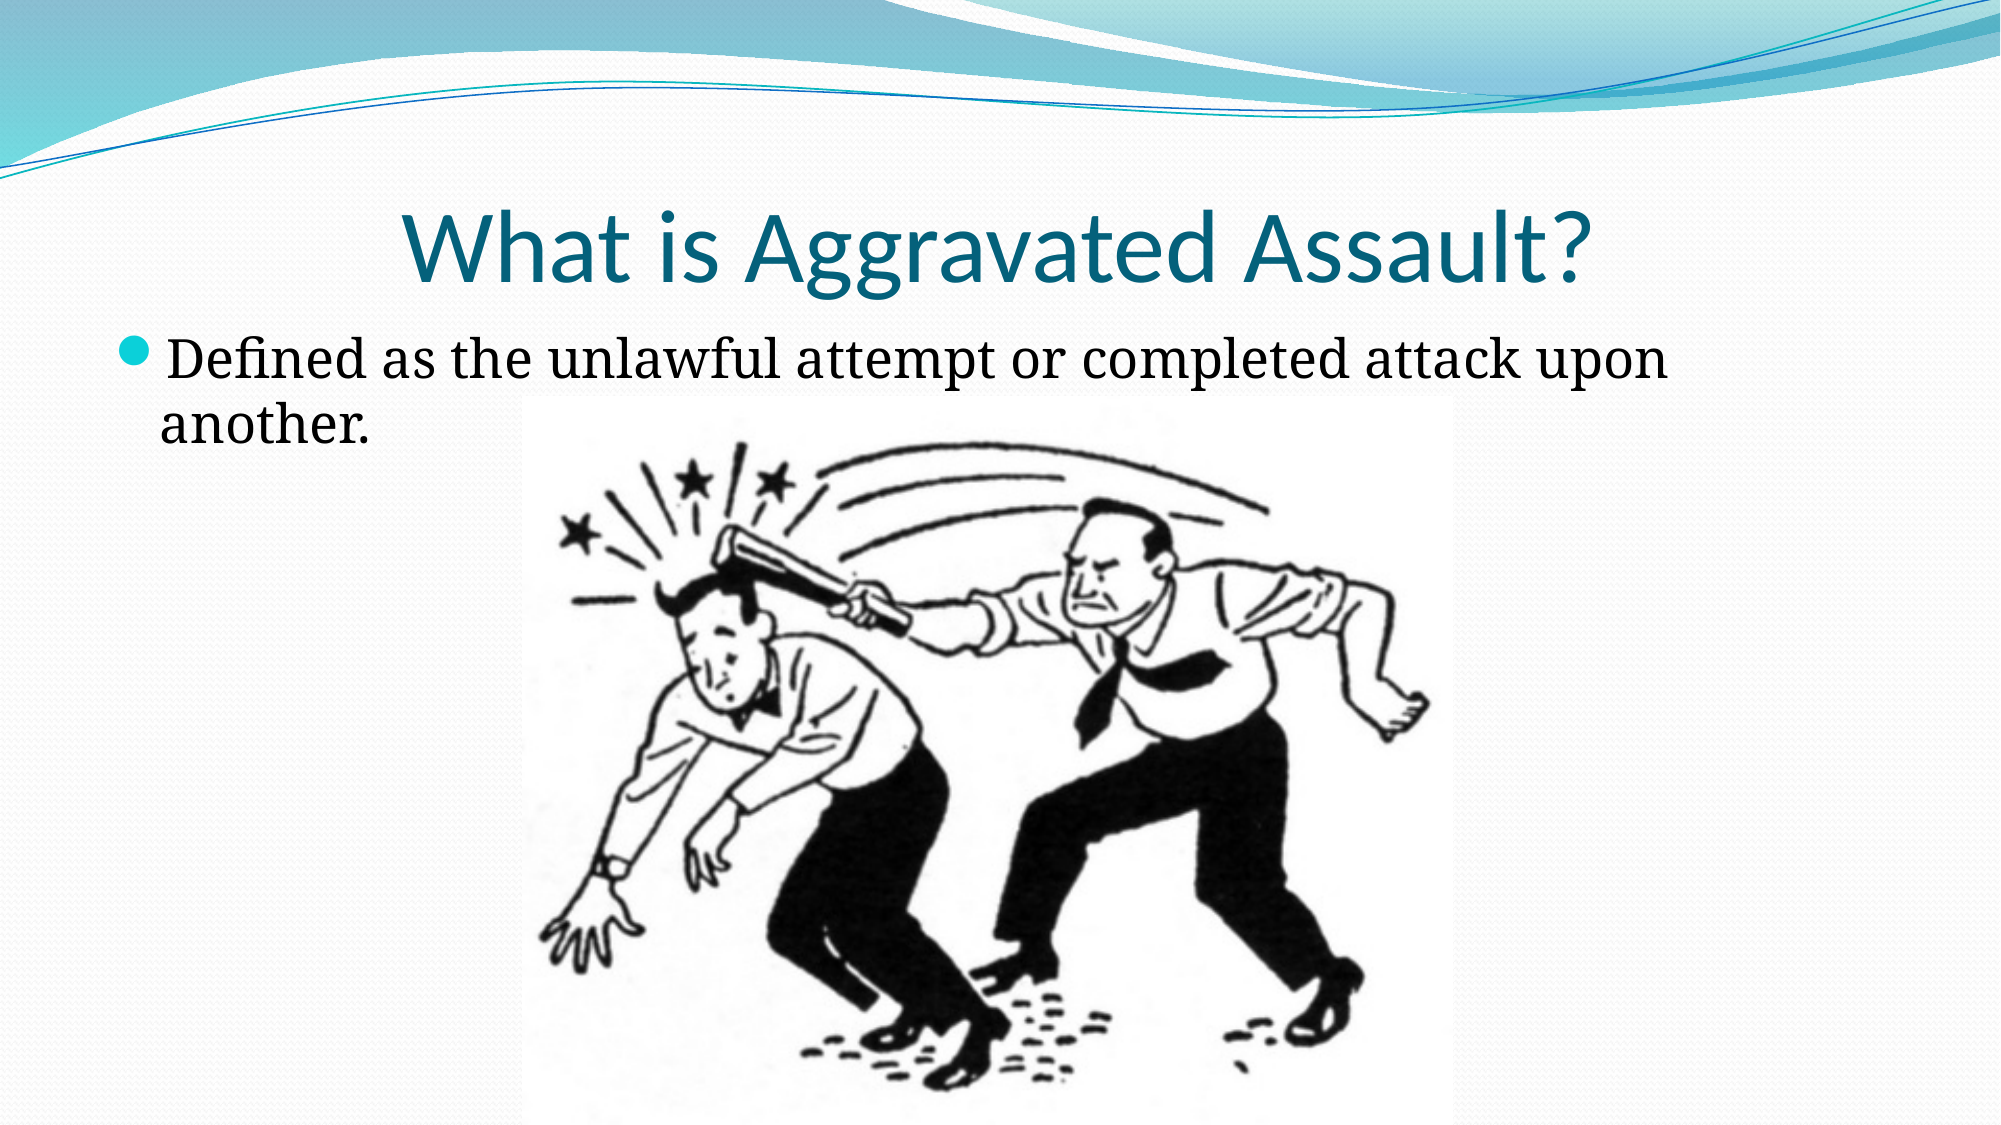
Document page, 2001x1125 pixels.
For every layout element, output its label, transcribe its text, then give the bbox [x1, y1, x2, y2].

list Defined as the unlawful attempt or completed attack upon another. [99, 317, 1900, 1038]
picture [522, 396, 1453, 1125]
title What is Aggravated Assault? [99, 115, 1900, 303]
